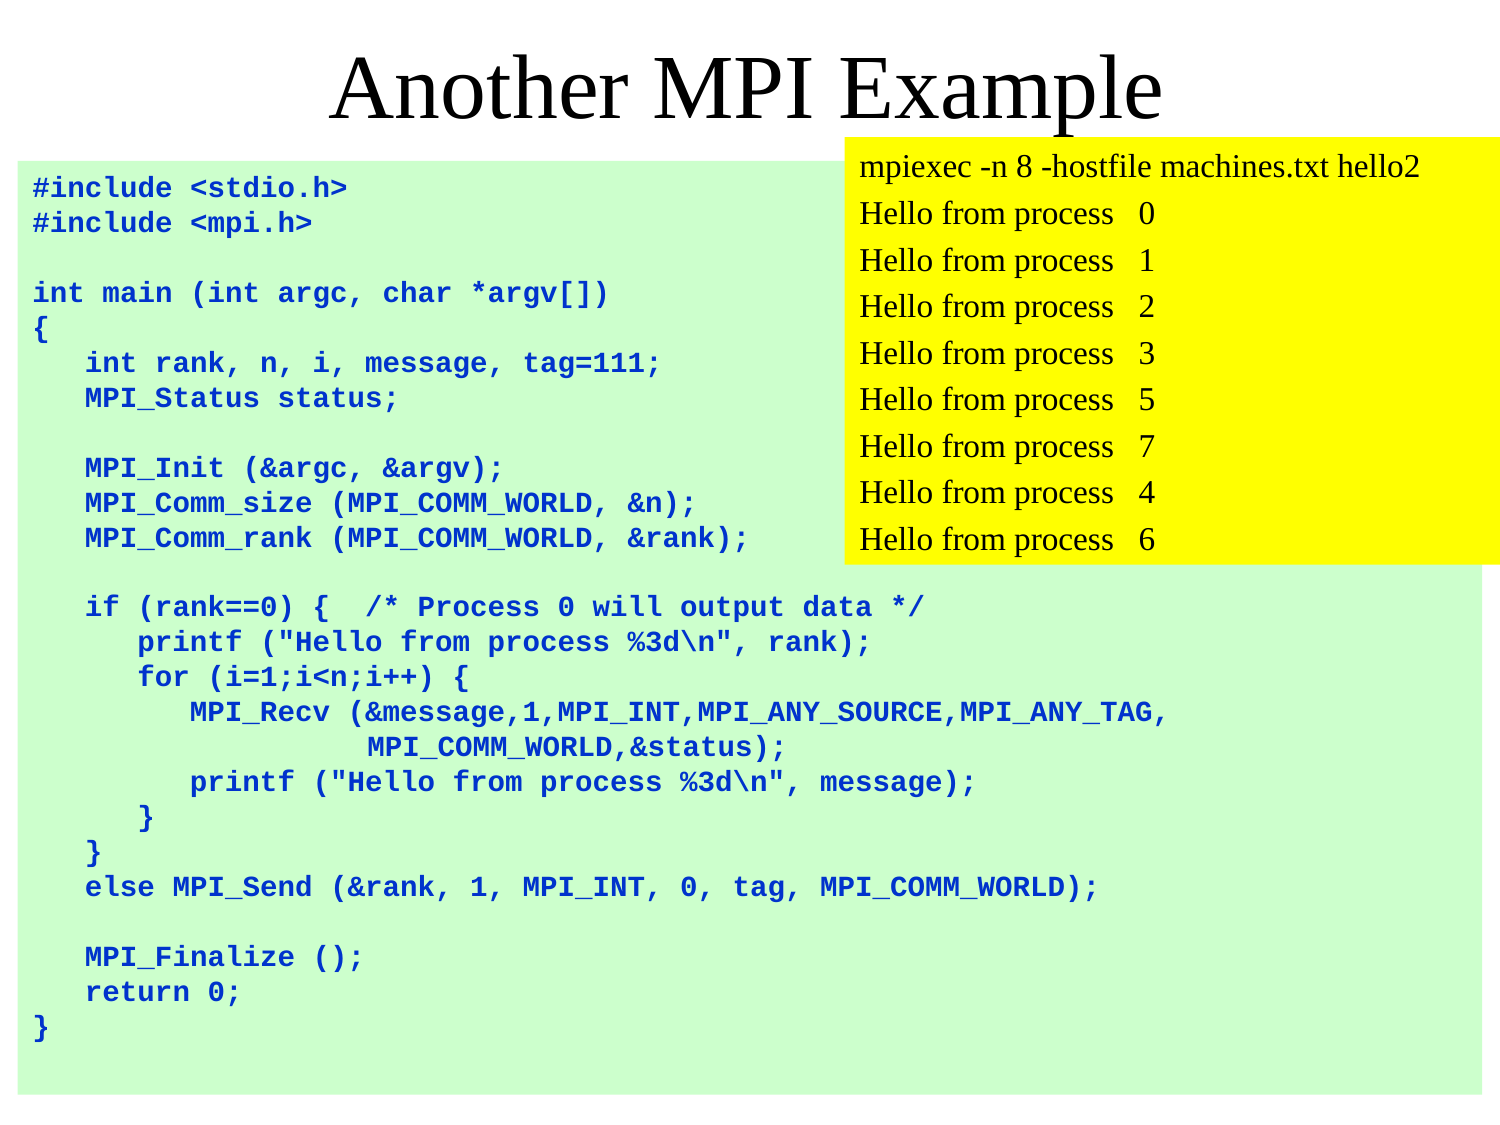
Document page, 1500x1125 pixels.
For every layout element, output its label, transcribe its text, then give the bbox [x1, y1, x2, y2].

title Another MPI Example [53, 19, 1441, 144]
slide_number 104 [1074, 1095, 1388, 1101]
text_box #include <stdio.h> #include <mpi.h> int main (int argc, char *argv[]) { int rank, n, i, message, tag=111; MPI_Status status; MPI_Init (&argc, &argv); MPI_Comm_size (MPI_COMM_WORLD, &n); MPI_Comm_rank (MPI_COMM_WORLD, &rank); if (rank==0) { /* Process 0 will output data */ printf ("Hello from process %3d\n", rank); for (i=1;i<n;i++) { MPI_Recv (&message,1,MPI_INT,MPI_ANY_SOURCE,MPI_ANY_TAG, MPI_COMM_WORLD,&status); printf ("Hello from process %3d\n", message); } } else MPI_Send (&rank, 1, MPI_INT, 0, tag, MPI_COMM_WORLD); MPI_Finalize (); return 0; } [17, 160, 1483, 1095]
text_box mpiexec -n 8 -hostfile machines.txt hello2 Hello from process 0 Hello from process 1 Hello from process 2 Hello from process 3 Hello from process 5 Hello from process 7 Hello from process 4 Hello from process 6 [844, 137, 1500, 565]
